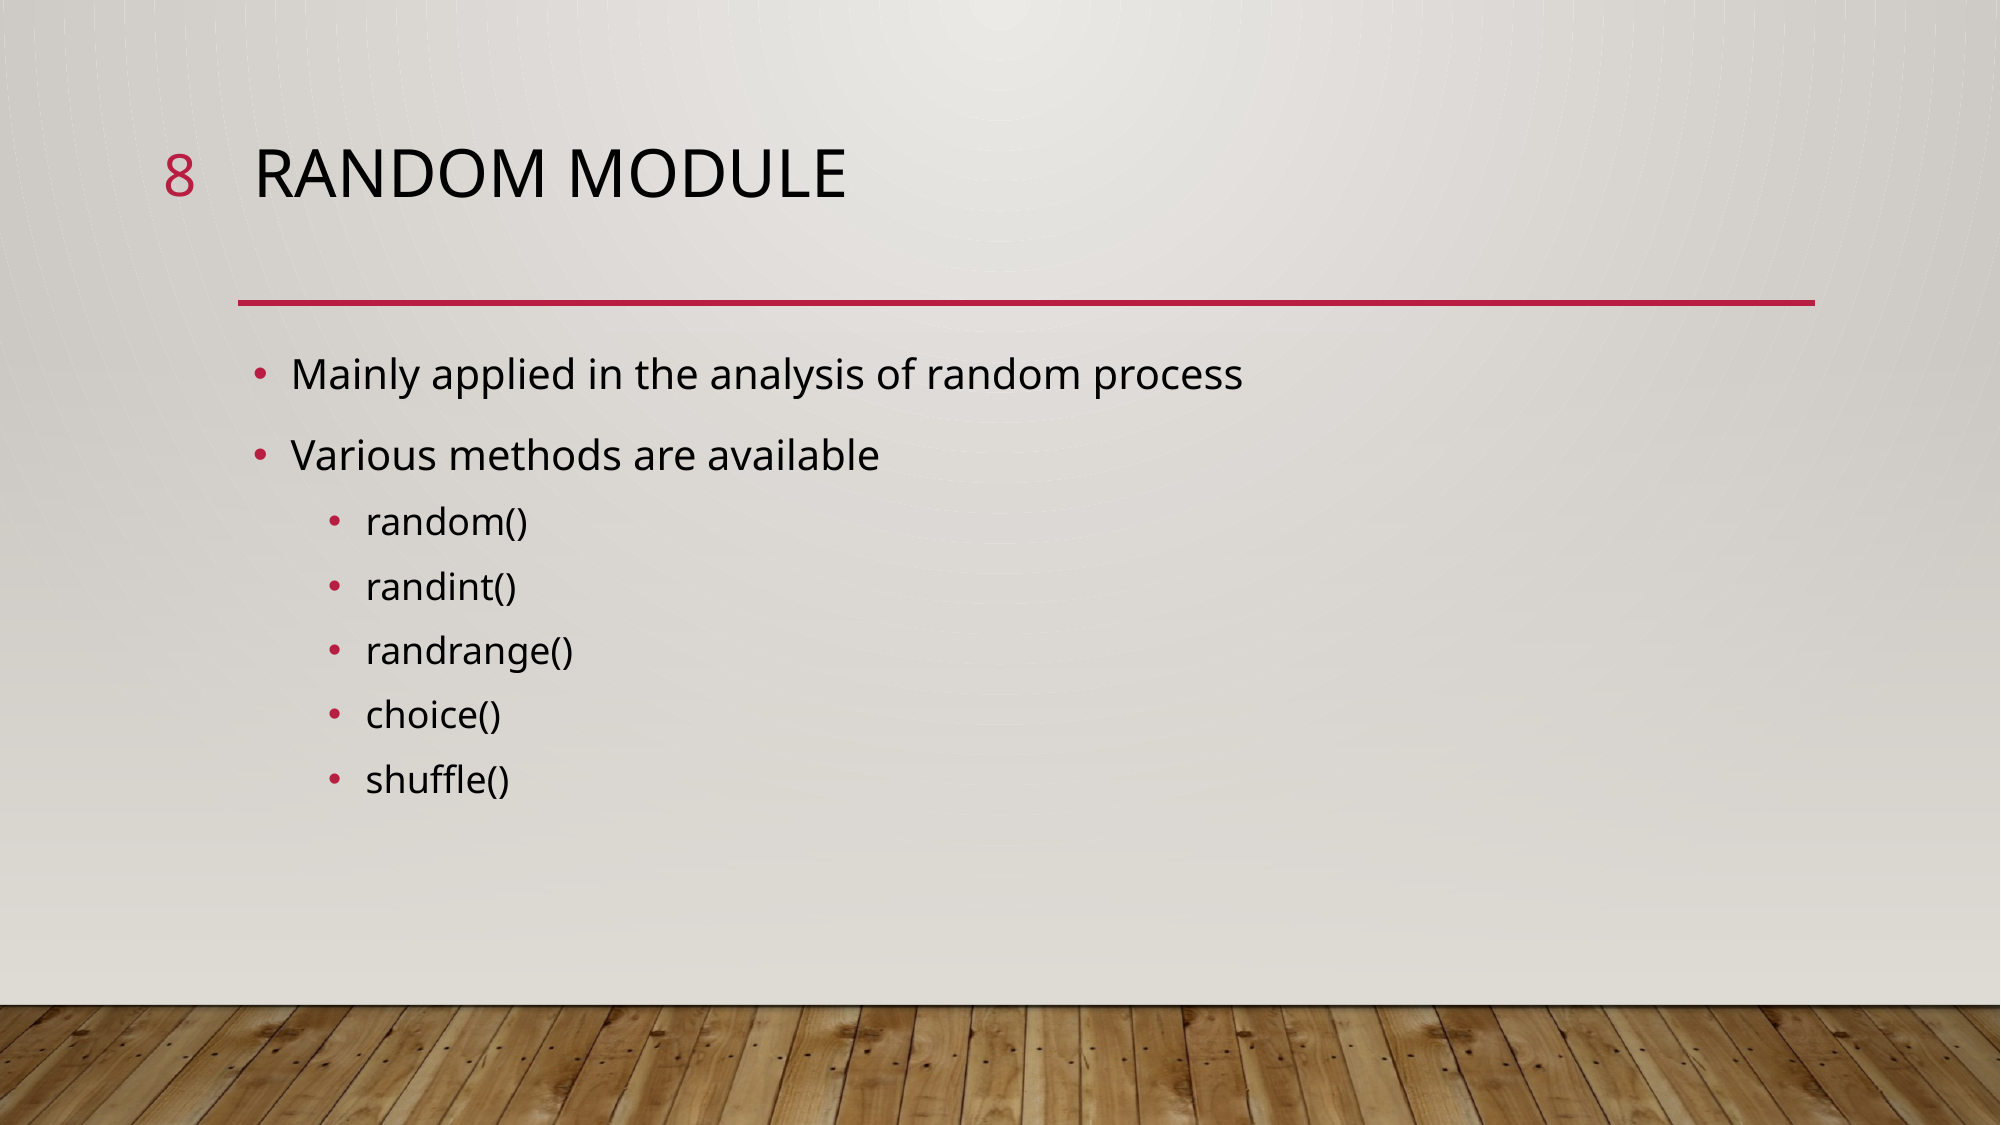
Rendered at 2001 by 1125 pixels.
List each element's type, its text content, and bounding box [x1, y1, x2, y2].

list Mainly applied in the analysis of random process Various methods are available random() randint() randrange() choice() shuffle() [238, 330, 1814, 897]
slide_number 8 [78, 131, 212, 214]
title RANDOM MODULE [238, 131, 1814, 305]
picture [0, 1005, 2000, 1125]
